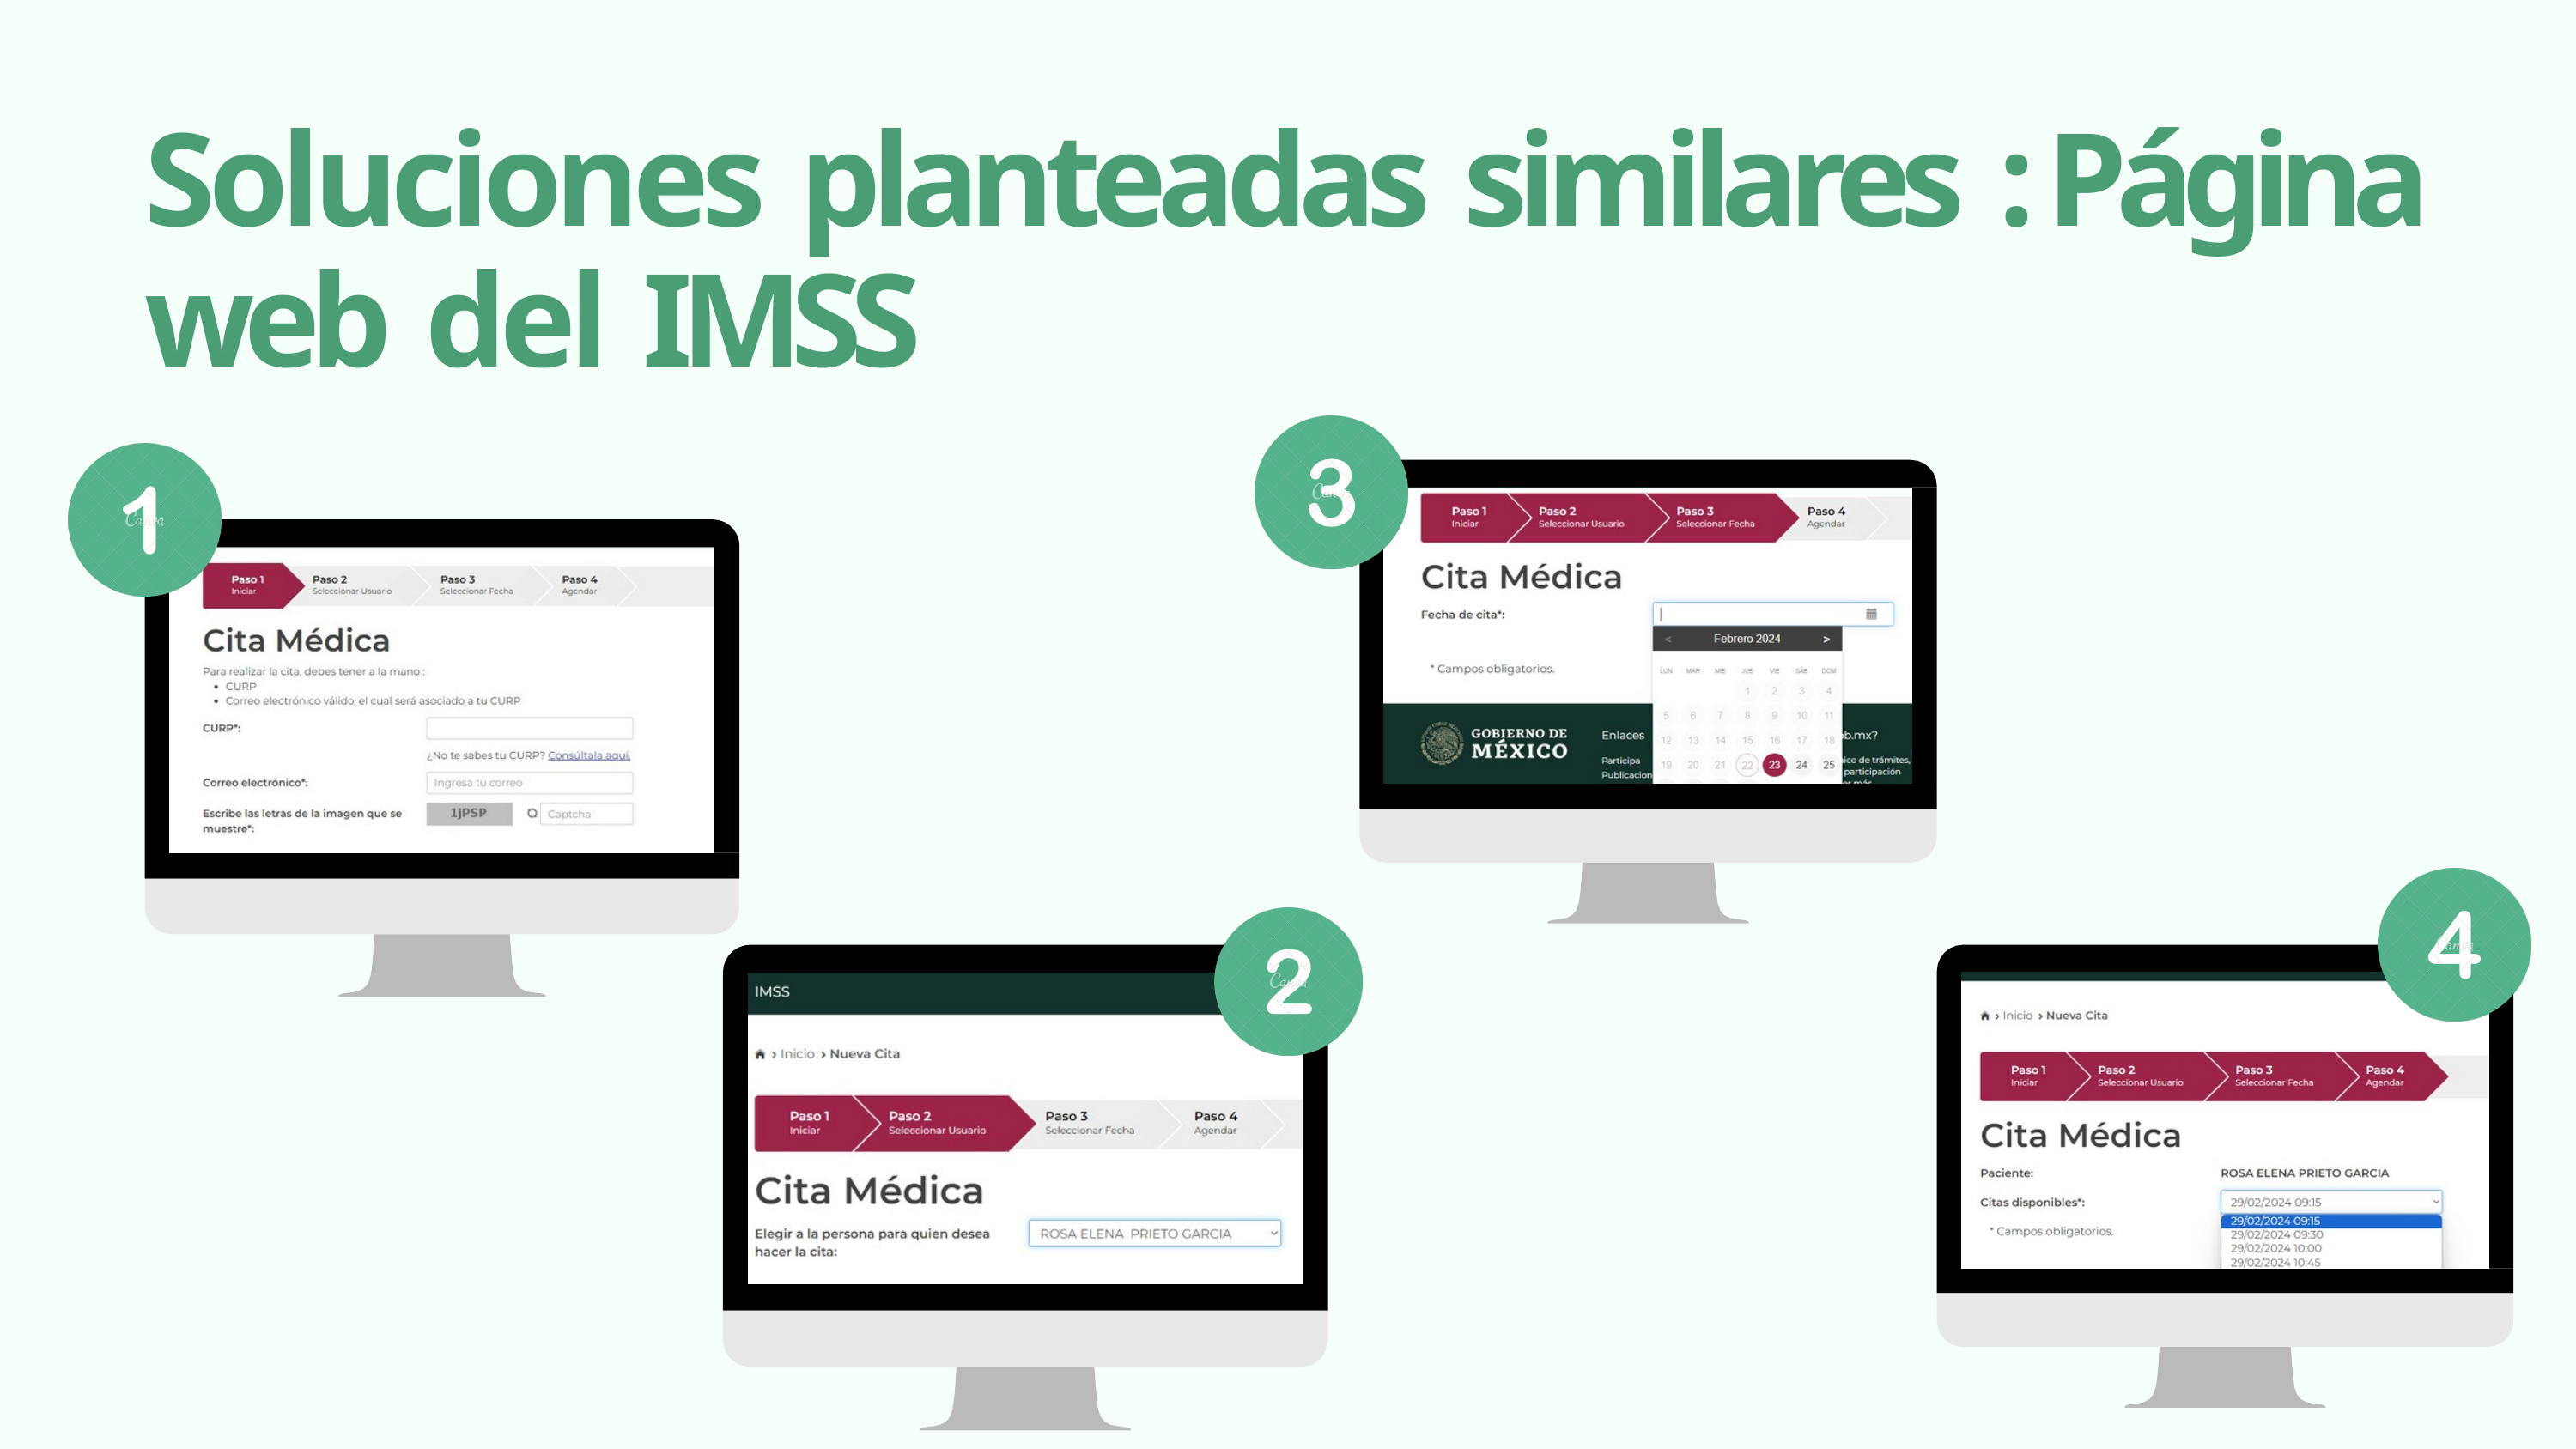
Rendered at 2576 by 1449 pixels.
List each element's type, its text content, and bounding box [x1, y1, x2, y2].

picture [1214, 907, 1363, 1056]
picture [2378, 868, 2532, 1022]
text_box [144, 518, 1328, 1431]
picture [1254, 415, 1408, 569]
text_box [1936, 944, 2514, 1409]
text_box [1359, 459, 1937, 924]
picture [68, 442, 222, 597]
title Soluciones planteadas similares : Página web del IMSS [102, 68, 2474, 393]
